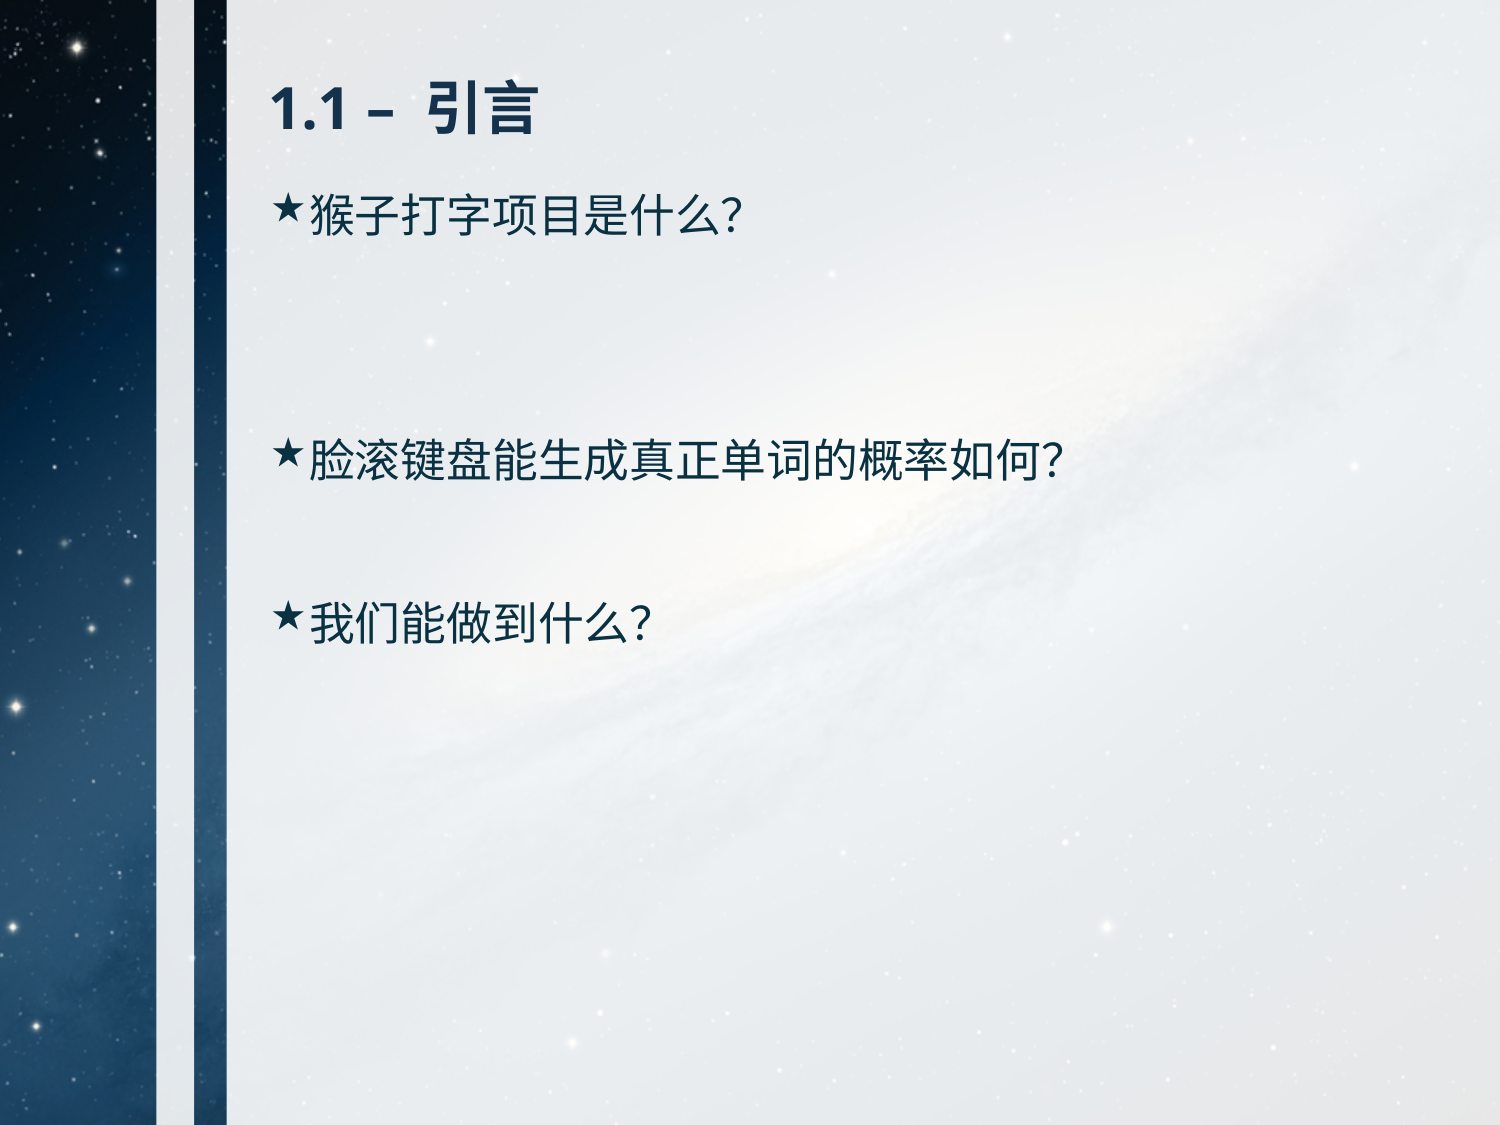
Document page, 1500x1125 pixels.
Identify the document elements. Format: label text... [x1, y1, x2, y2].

list 猴子打字项目是什么？ 脸滚键盘能生成真正单词的概率如何？ 我们能做到什么？ [253, 174, 1440, 1043]
picture [195, 0, 226, 1125]
title 1.1 – 引言 [253, 35, 1440, 150]
picture [0, 0, 156, 1125]
